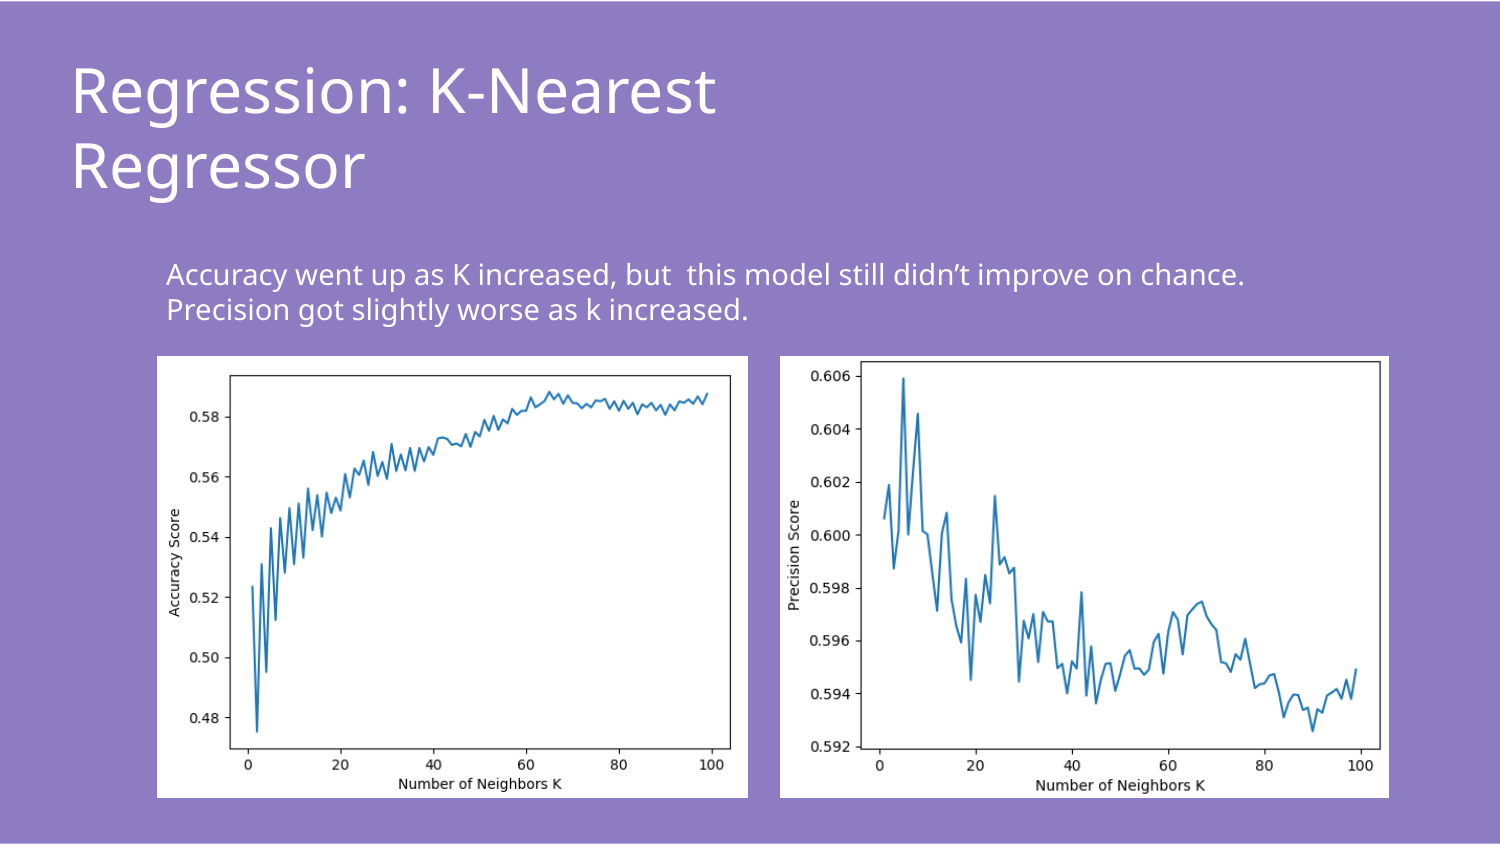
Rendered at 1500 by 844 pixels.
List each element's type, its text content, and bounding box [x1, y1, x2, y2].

picture [779, 356, 1390, 798]
text_box Accuracy went up as K increased, but this model still didn’t improve on chance. Precision got slightly worse as k increased. [76, 173, 1286, 357]
text_box [0, 1, 1500, 844]
picture [156, 356, 748, 798]
text_box Regression: K-Nearest Regressor [55, 35, 1015, 158]
